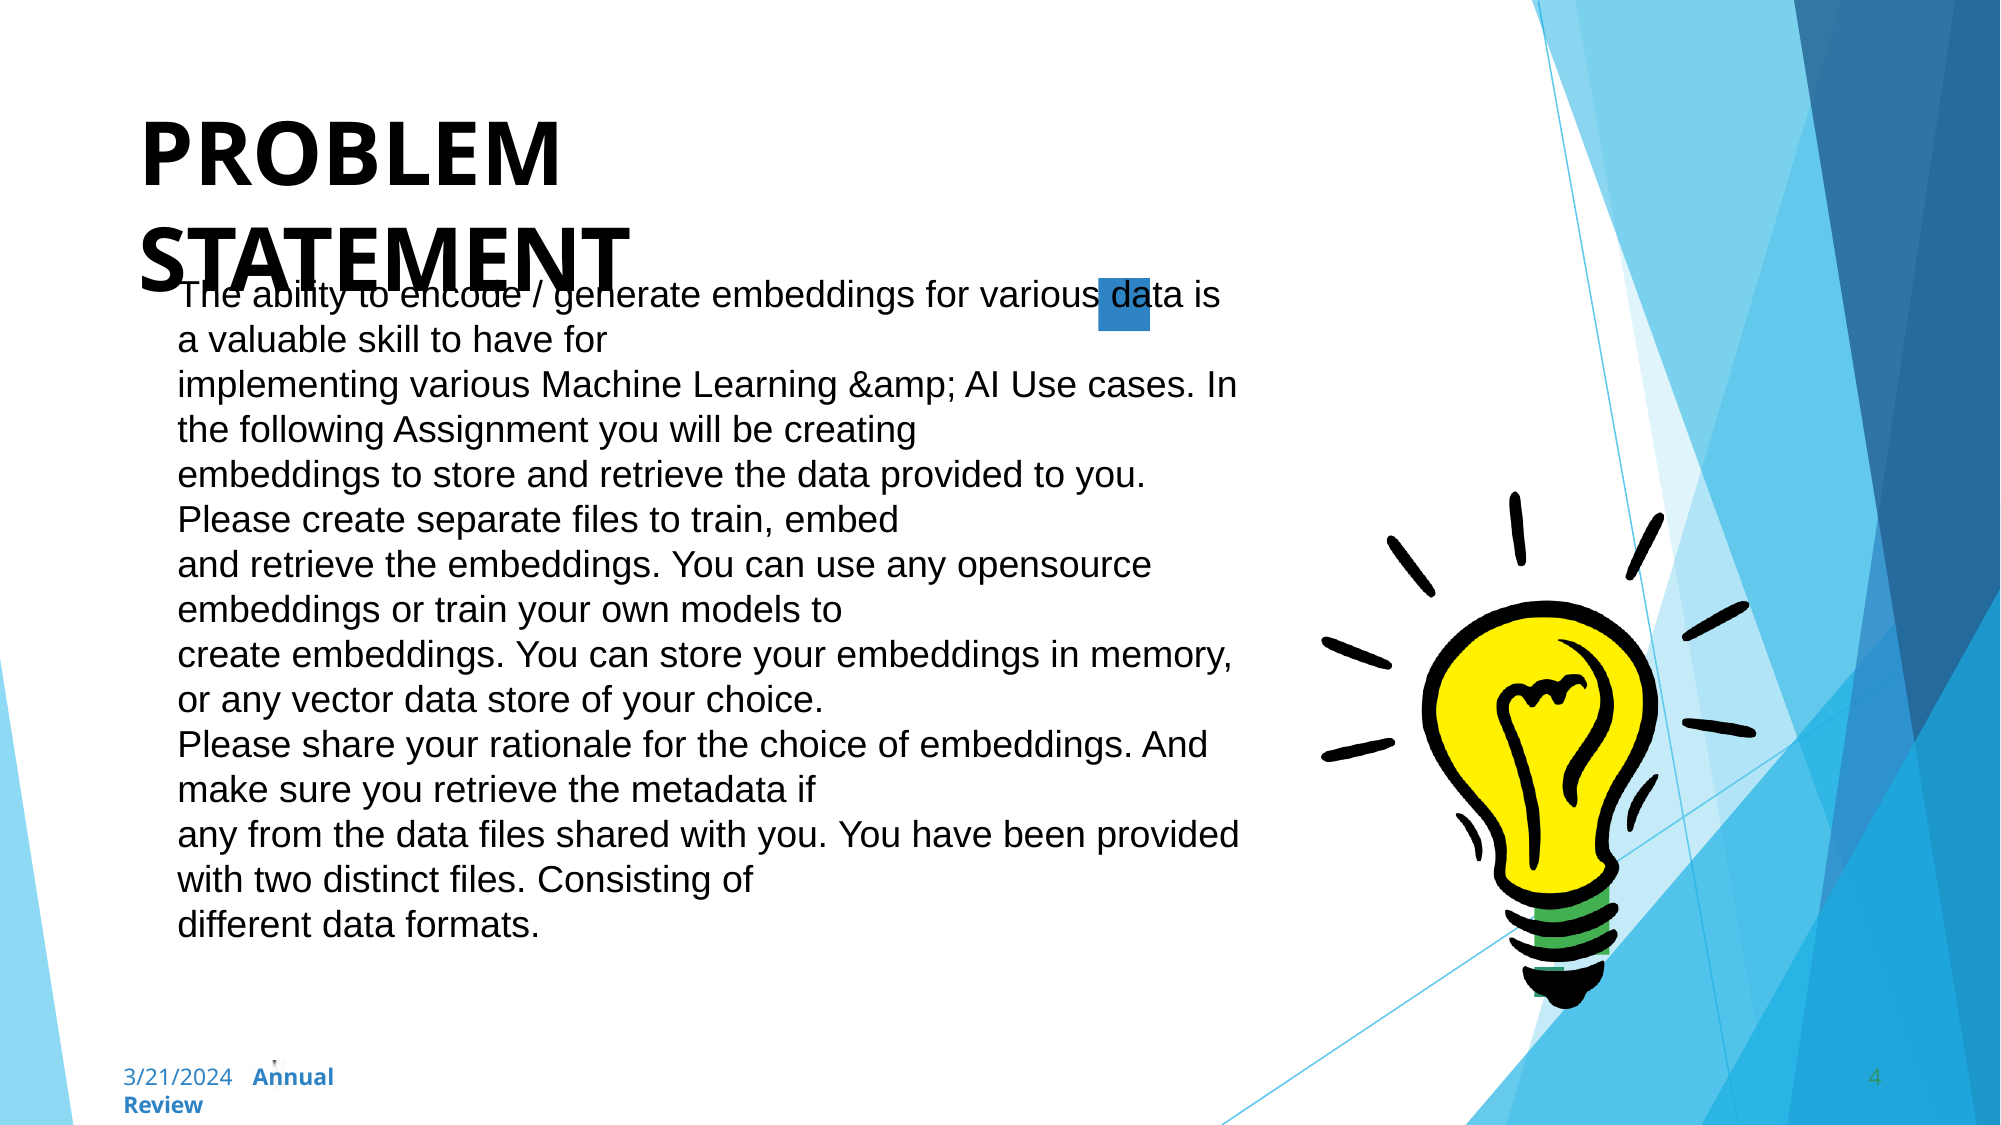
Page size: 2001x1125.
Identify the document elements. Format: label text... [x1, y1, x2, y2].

text_box The ability to encode / generate embeddings for various data is a valuable skill to have for implementing various Machine Learning &amp; AI Use cases. In the following Assignment you will be creating embeddings to store and retrieve the data provided to you. Please create separate files to train, embed and retrieve the embeddings. You can use any opensource embeddings or train your own models to create embeddings. You can store your embeddings in memory, or any vector data store of your choice. Please share your rationale for the choice of embeddings. And make sure you retrieve the metadata if any from the data files shared with you. You have been provided with two distinct files. Consisting of different data formats. [162, 262, 1263, 953]
text_box 3/21/2024 Annual Review [121, 1103, 417, 1118]
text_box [1310, 480, 1765, 1016]
title PROBLEM STATEMENT [136, 94, 1062, 310]
picture [110, 1060, 463, 1094]
slide_number 4 [1849, 1061, 1890, 1125]
